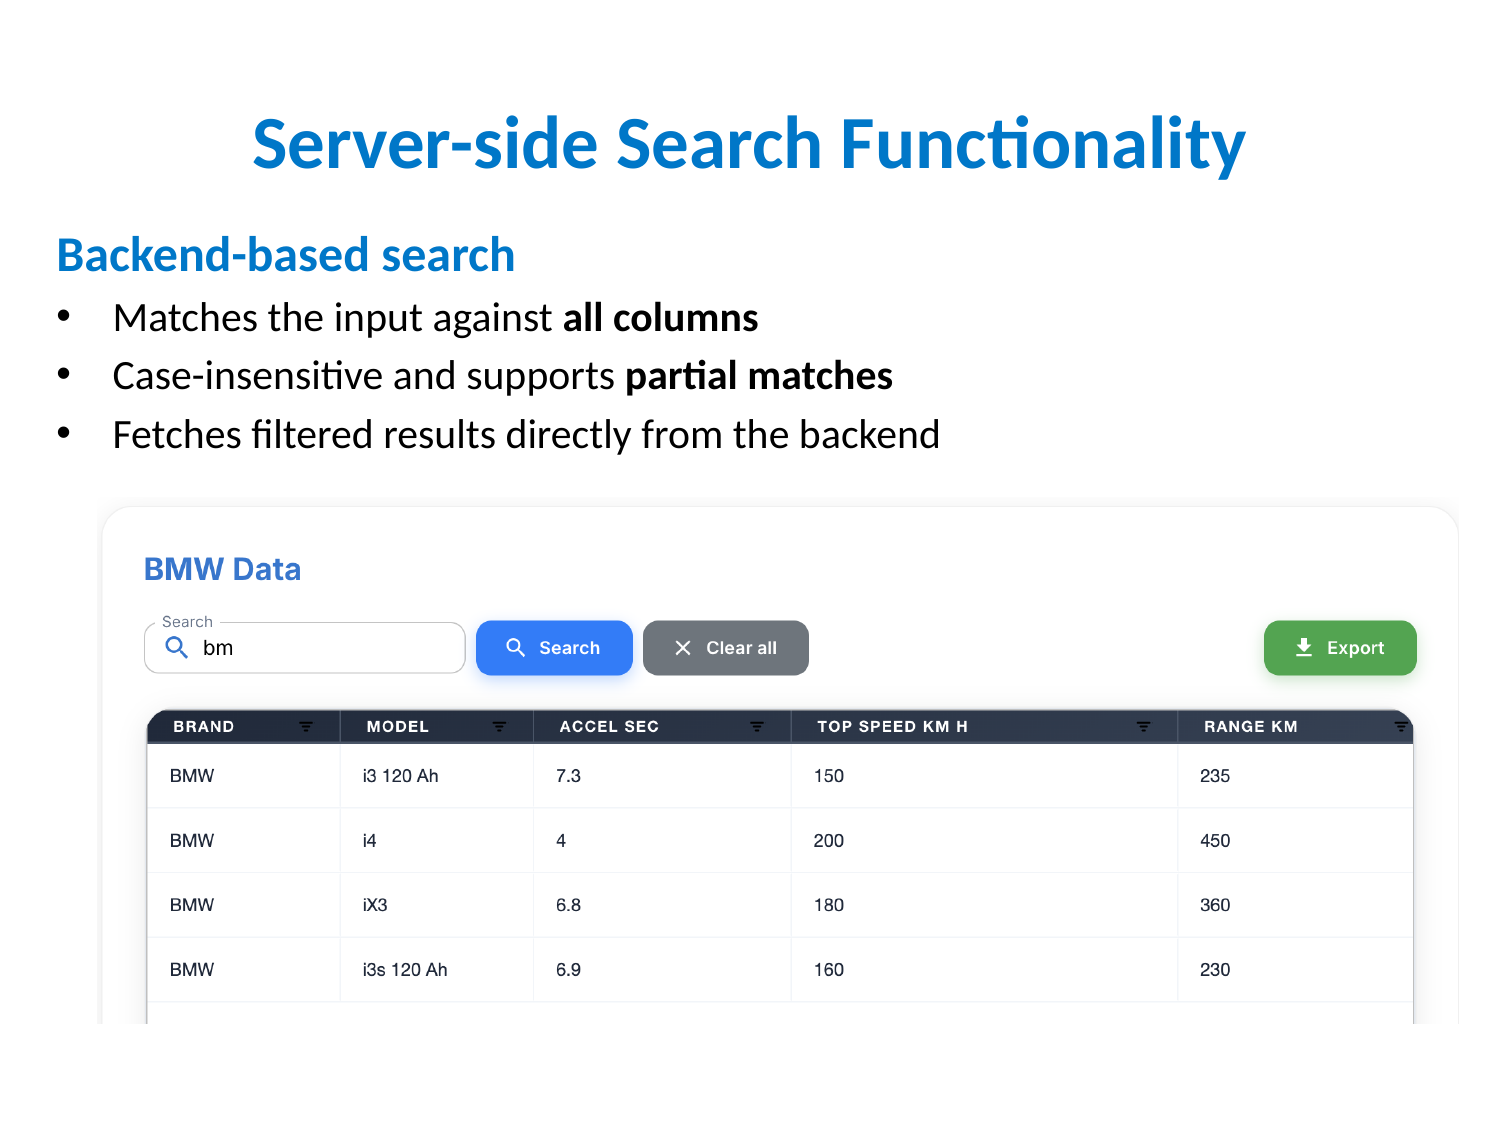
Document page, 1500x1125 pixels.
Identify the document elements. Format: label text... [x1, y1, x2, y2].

title Server-side Search Functionality [75, 45, 1425, 214]
picture [97, 497, 1459, 1024]
list Backend-based search Matches the input against all columns Case-insensitive and supports partial matches Fetches filtered results directly from the backend [41, 214, 1492, 522]
